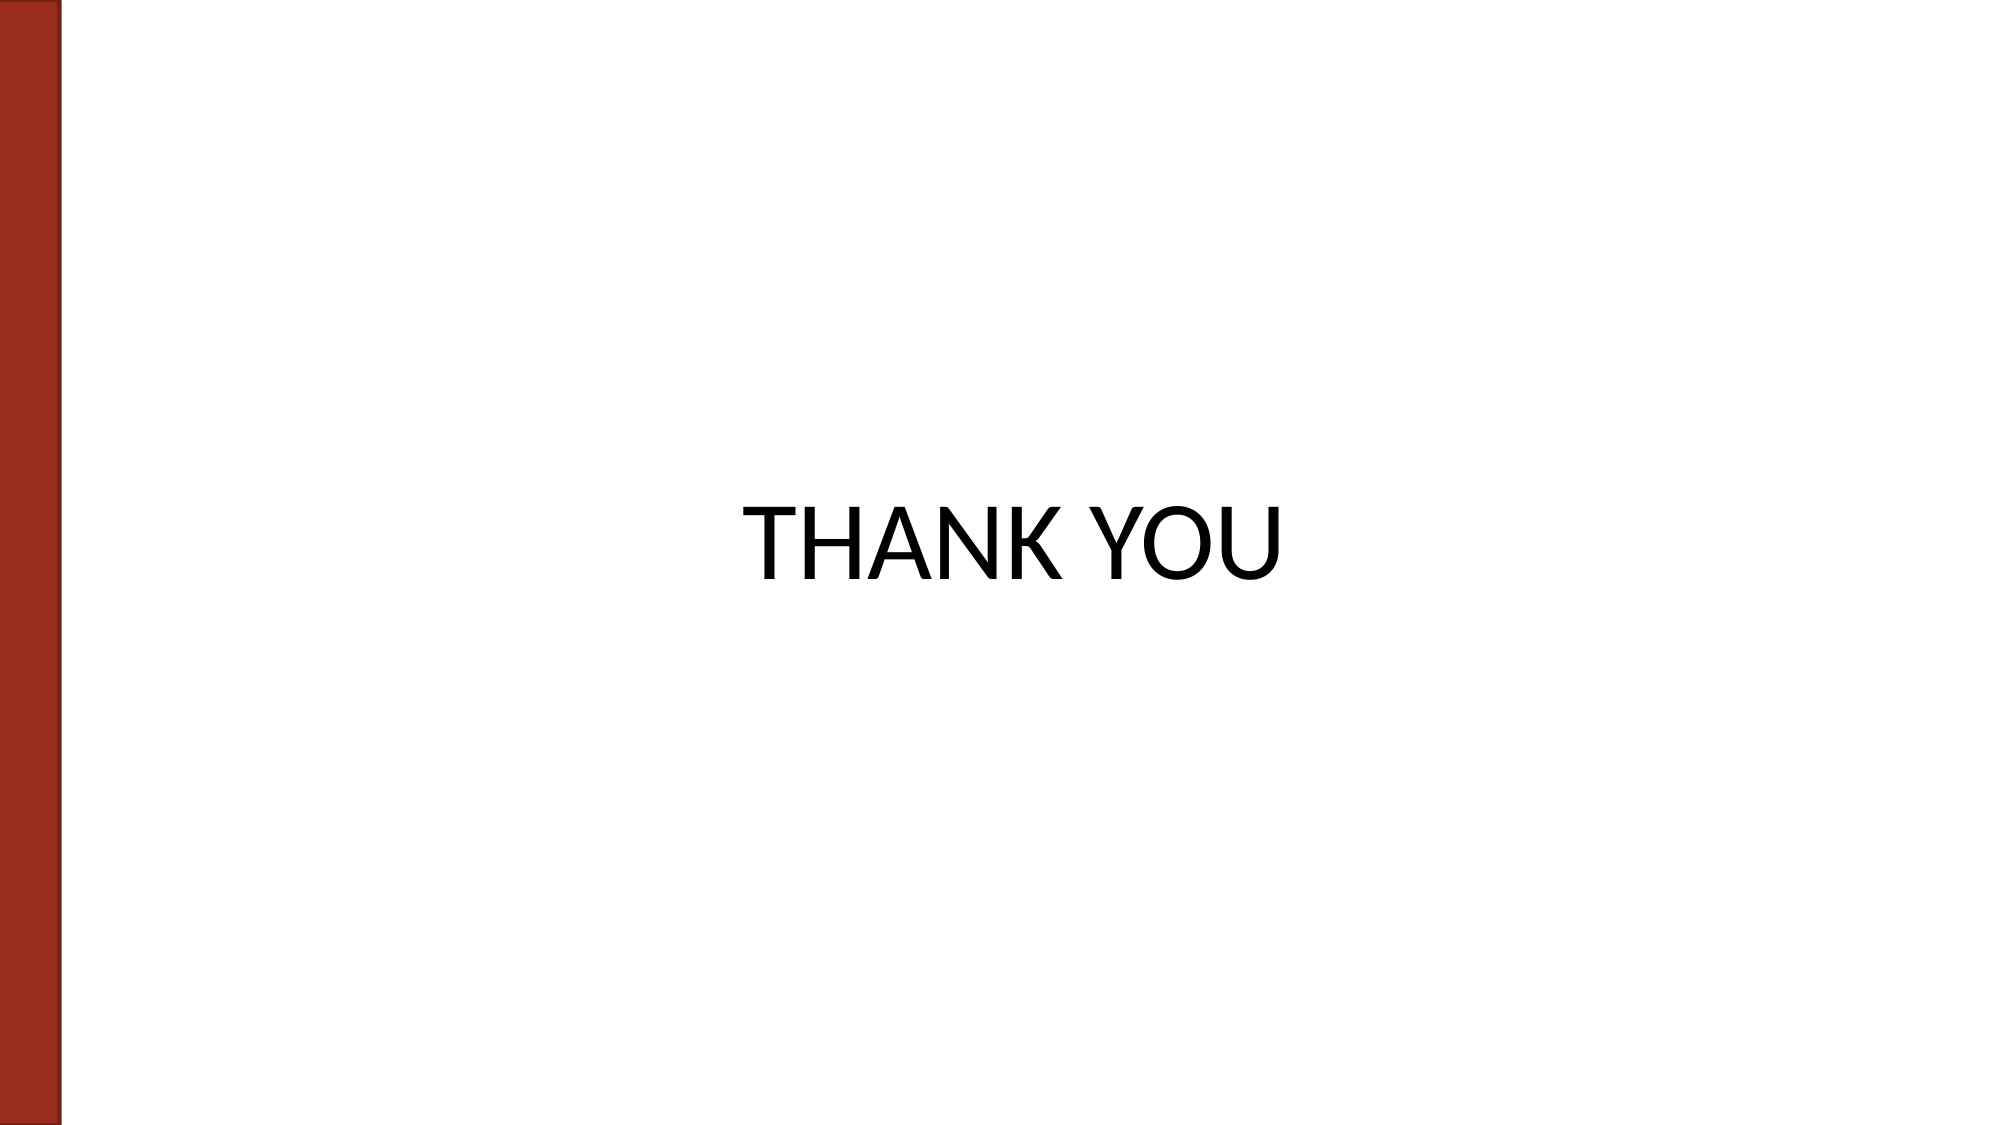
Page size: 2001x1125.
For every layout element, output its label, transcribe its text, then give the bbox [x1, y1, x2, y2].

title THANK YOU [114, 128, 1915, 941]
